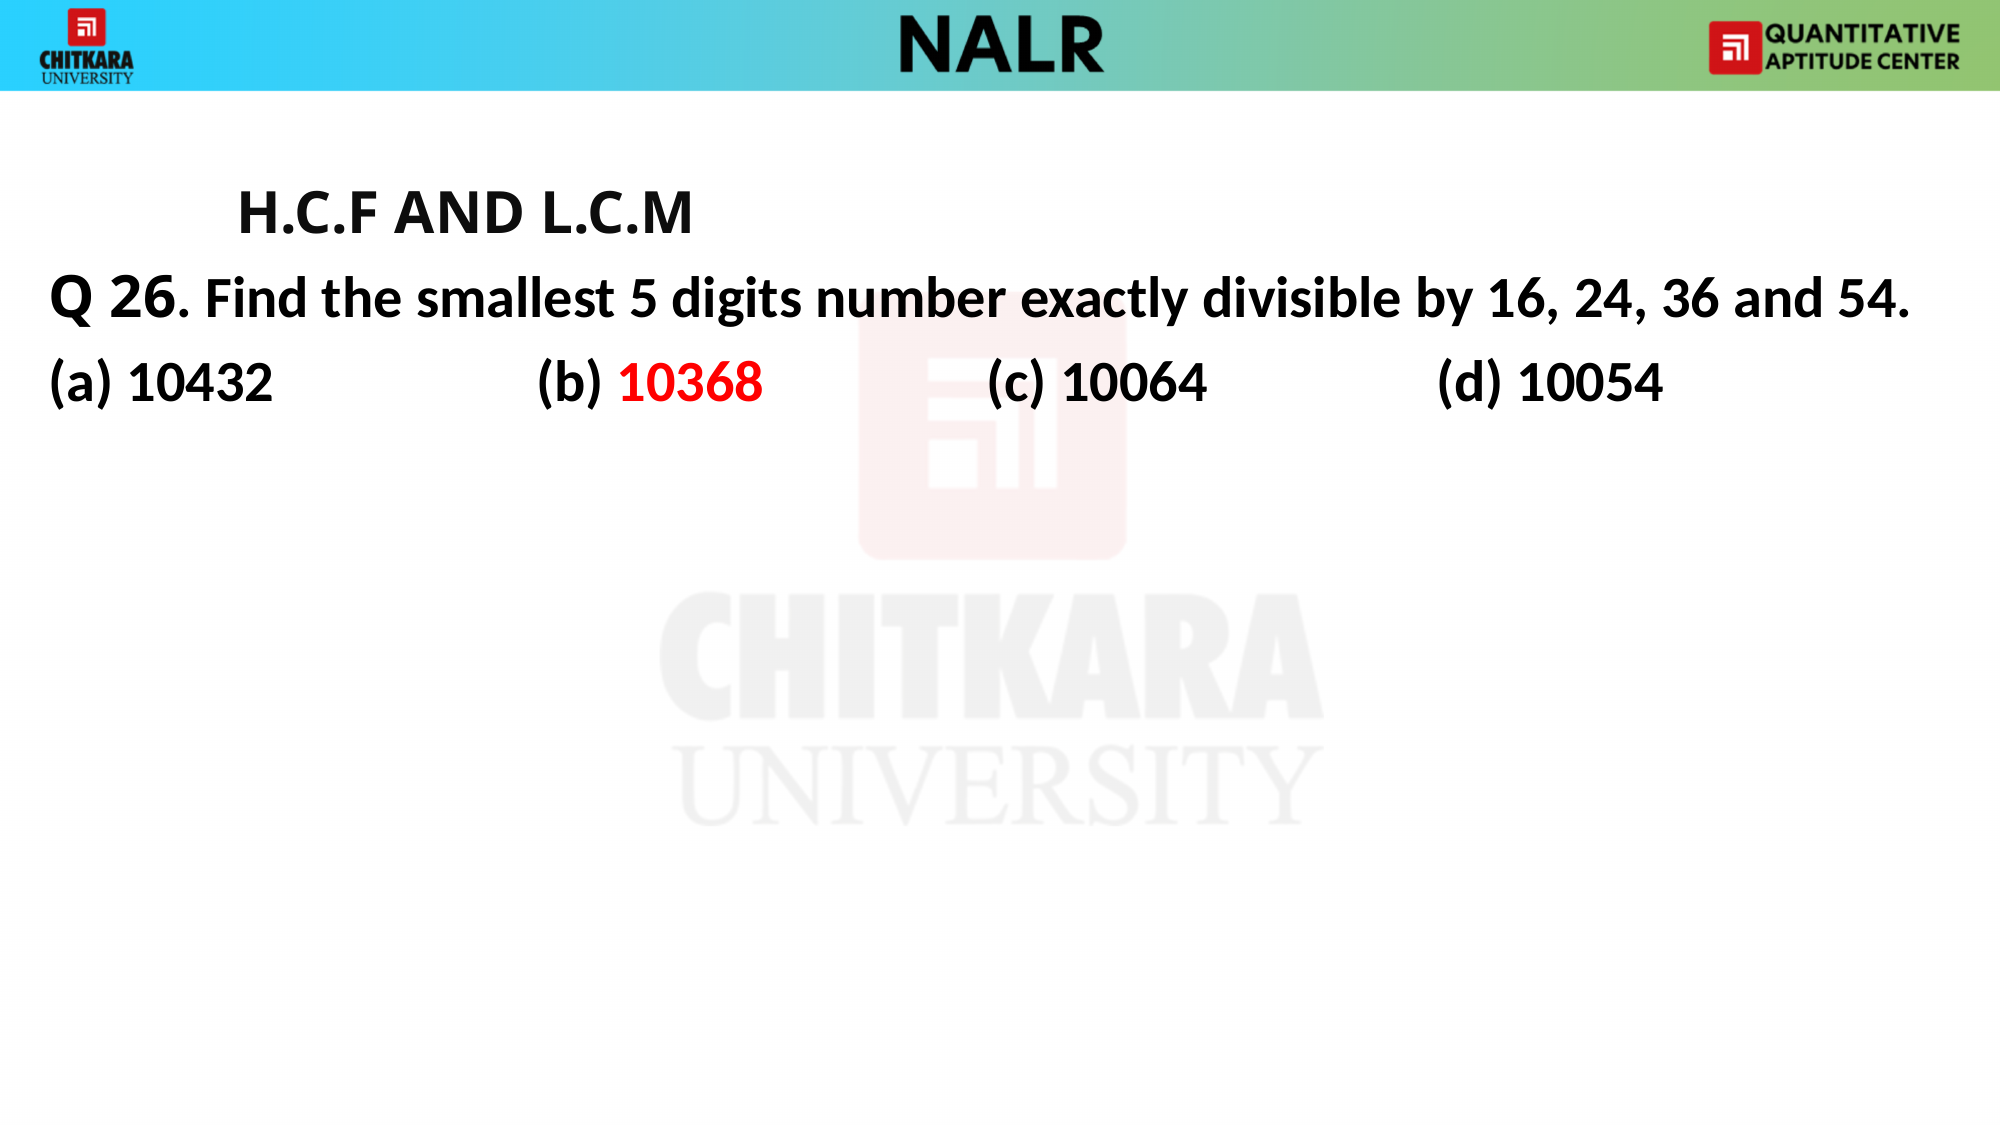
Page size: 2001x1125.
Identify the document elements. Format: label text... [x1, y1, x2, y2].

picture [0, 0, 2000, 1125]
list H.C.F AND L.C.M Q 26. Find the smallest 5 digits number exactly divisible by 16, 24, 36 and 54. (a) 10432 (b) 10368 (c) 10064 (d) 10054 [33, 175, 1959, 1053]
title [41, 31, 1959, 142]
